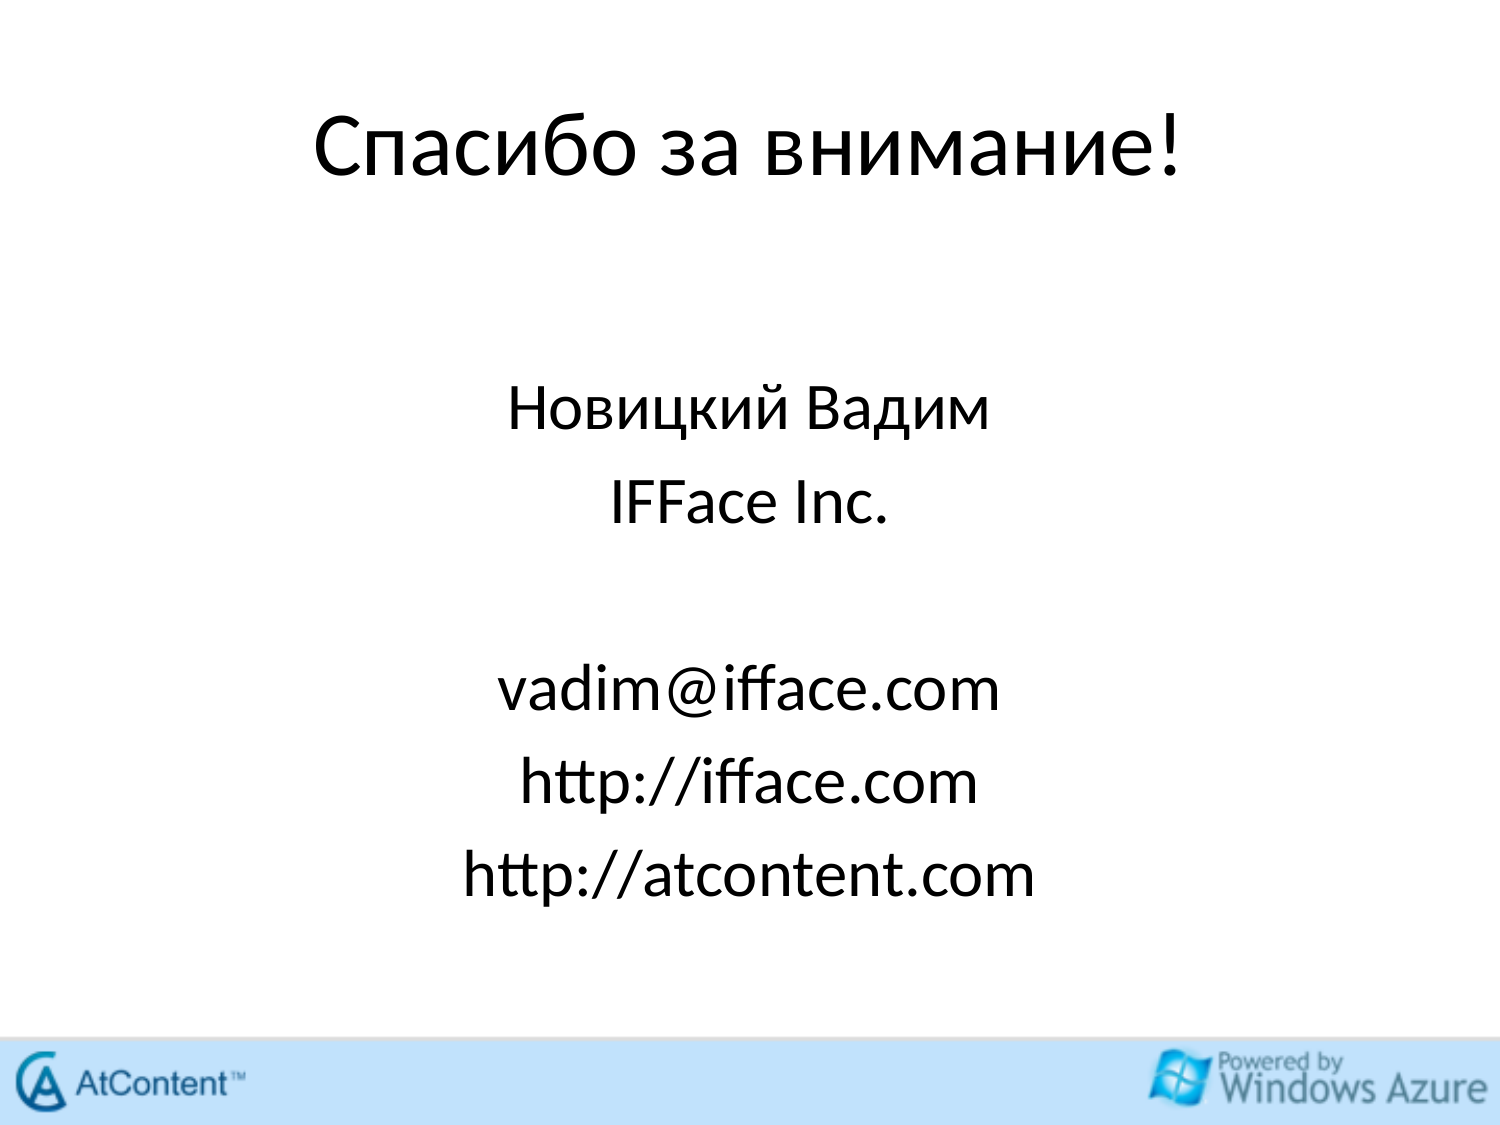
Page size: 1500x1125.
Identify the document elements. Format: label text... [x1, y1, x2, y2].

picture [0, 0, 1500, 1125]
title Спасибо за внимание! [75, 45, 1425, 233]
list Новицкий Вадим IFFace Inc. vadim@ifface.com http://ifface.com http://atcontent.com [75, 262, 1425, 1005]
